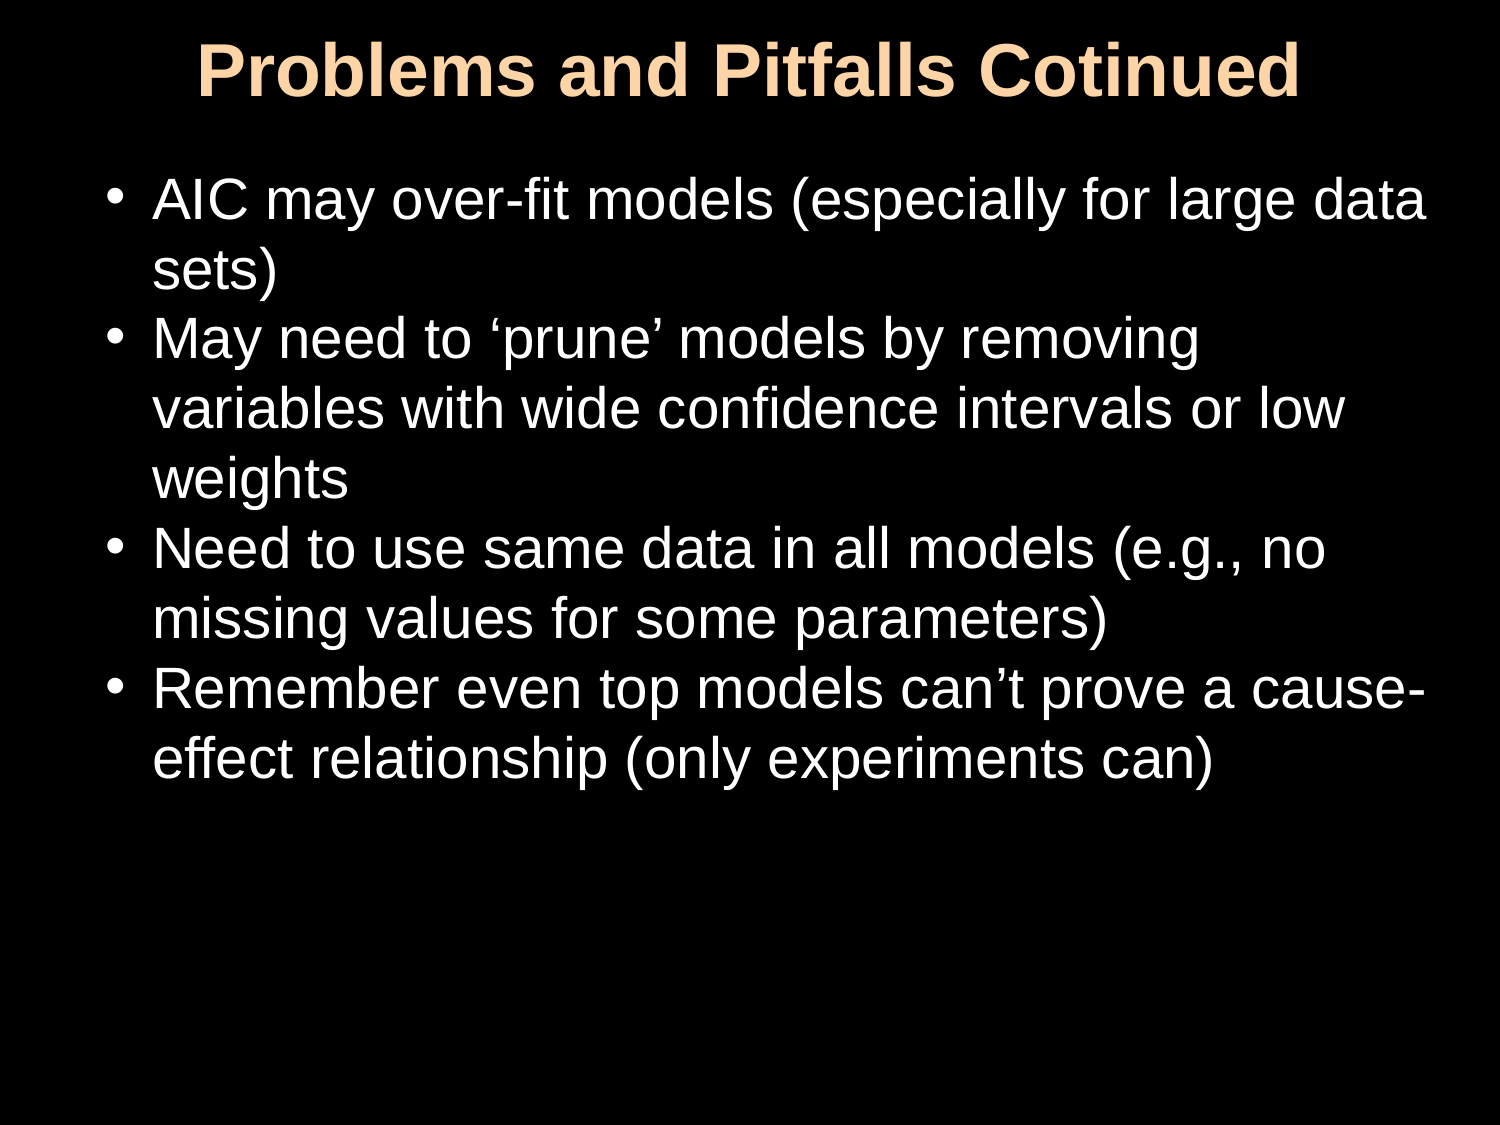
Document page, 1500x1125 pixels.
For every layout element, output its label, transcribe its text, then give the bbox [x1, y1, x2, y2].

text_box AIC may over-fit models (especially for large data sets) May need to ‘prune’ models by removing variables with wide confidence intervals or low weights Need to use same data in all models (e.g., no missing values for some parameters) Remember even top models can’t prove a cause-effect relationship (only experiments can) [90, 153, 1458, 798]
text_box Problems and Pitfalls Cotinued [0, 14, 1500, 120]
